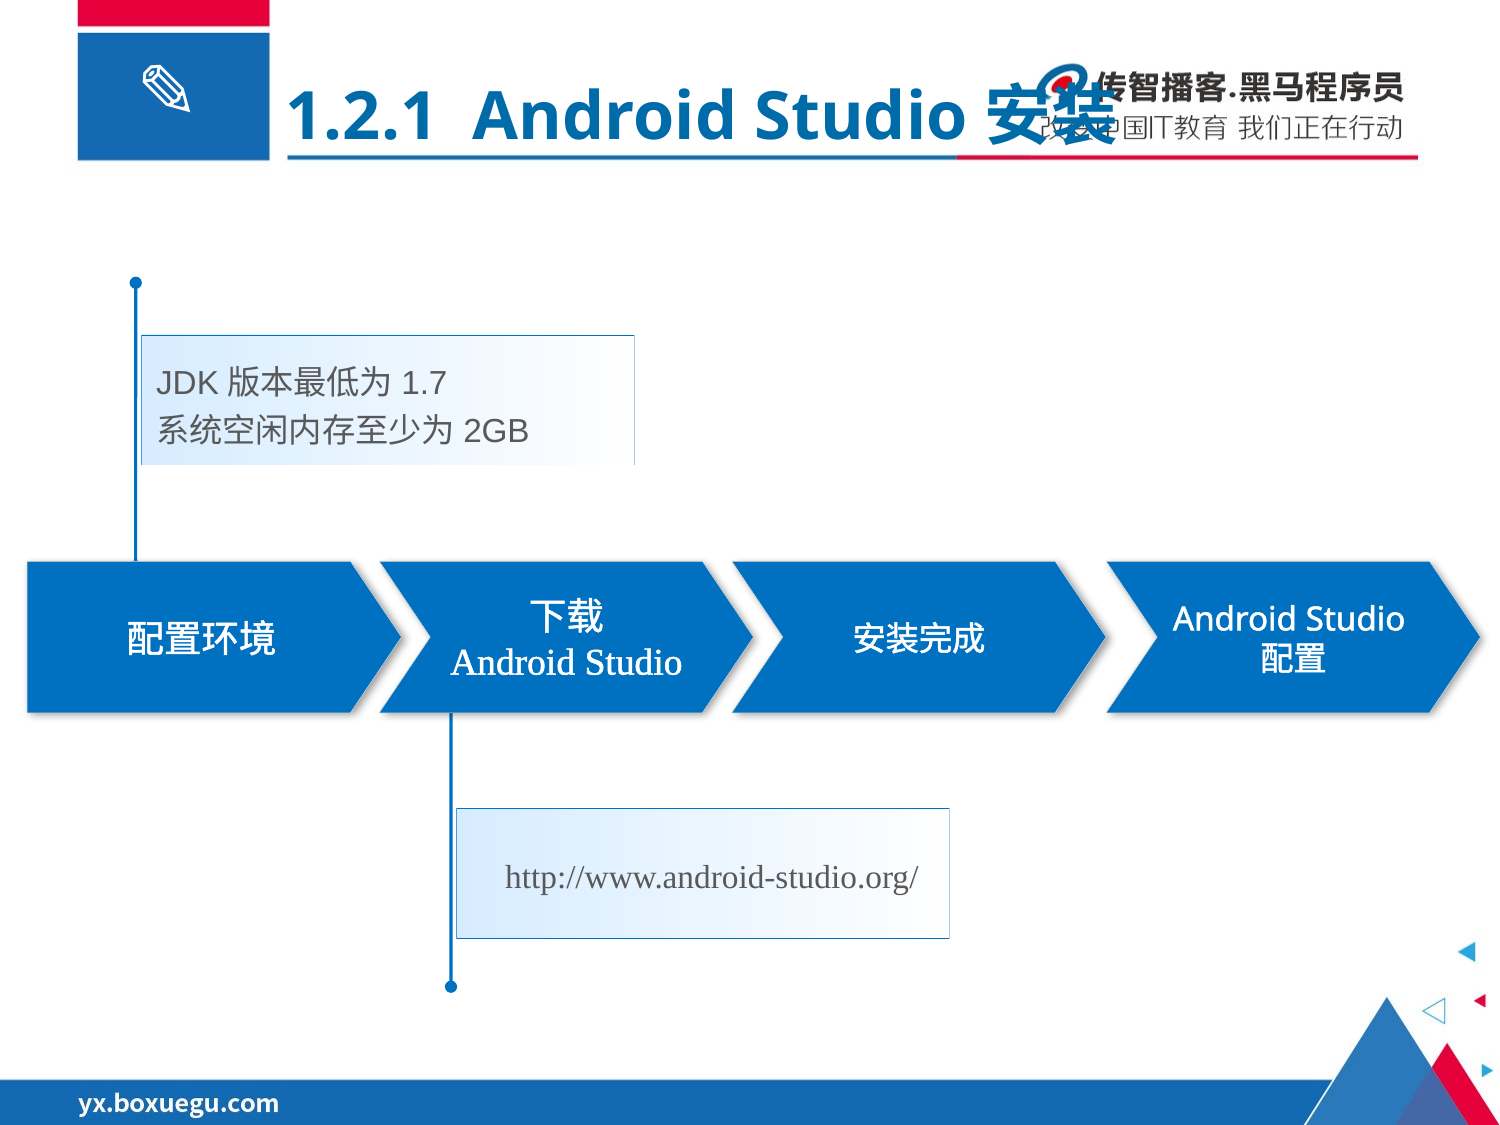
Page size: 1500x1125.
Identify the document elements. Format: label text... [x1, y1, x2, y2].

text_box Android Studio配置 [1106, 561, 1481, 713]
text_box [456, 777, 965, 1014]
text_box 安装完成 [731, 561, 1107, 713]
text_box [141, 282, 635, 519]
text_box [444, 724, 456, 993]
picture [0, 0, 1500, 1125]
text_box [129, 276, 142, 559]
text_box 1.2.1 Android Studio安装 [271, 66, 1223, 159]
text_box 配置环境 [27, 561, 402, 713]
text_box 下载 Android Studio [379, 561, 754, 713]
